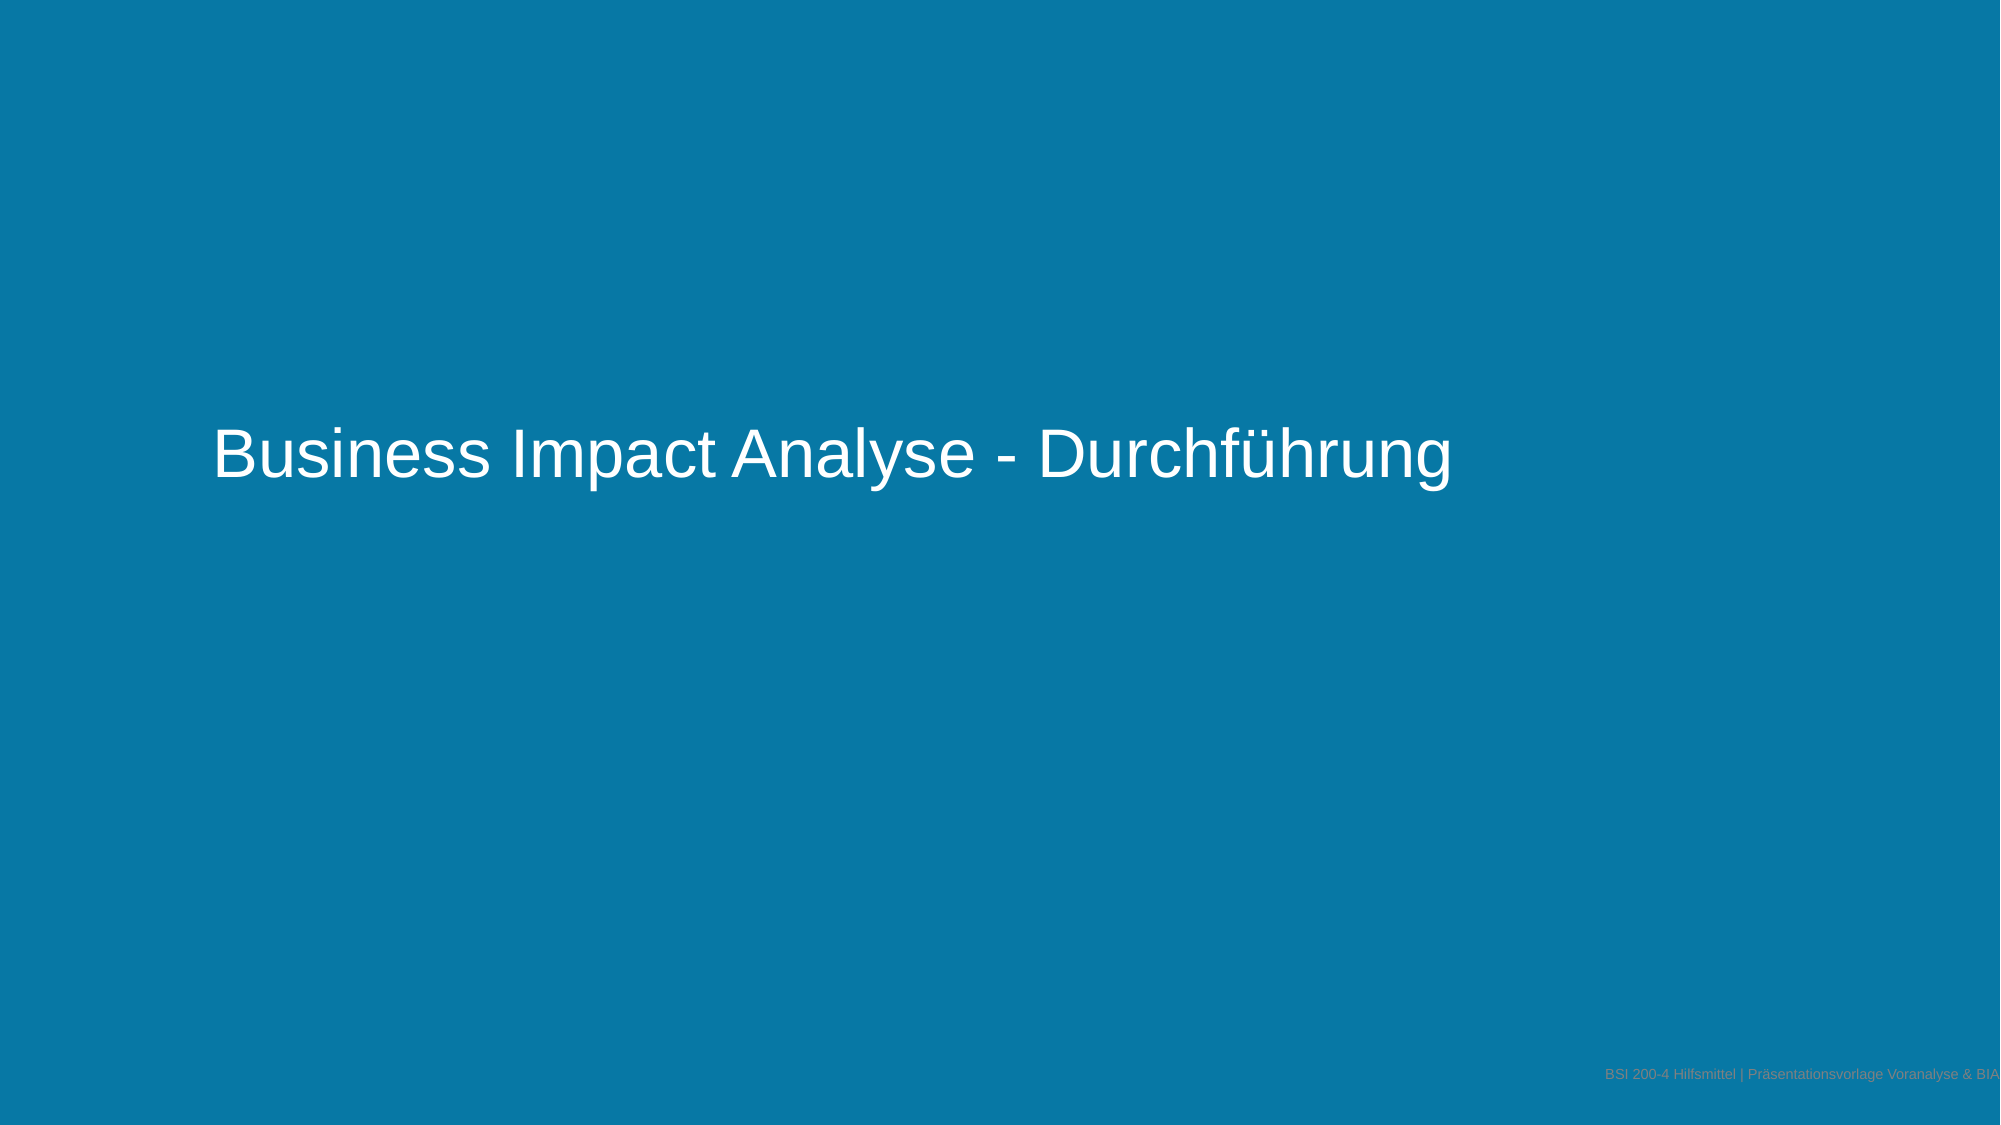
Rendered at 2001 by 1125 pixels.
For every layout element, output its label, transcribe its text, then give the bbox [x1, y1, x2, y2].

title Business Impact Analyse - Durchführung [212, 278, 1697, 492]
footer BSI 200-4 Hilfsmittel | Präsentationsvorlage Voranalyse & BIA [1322, 1057, 2000, 1085]
